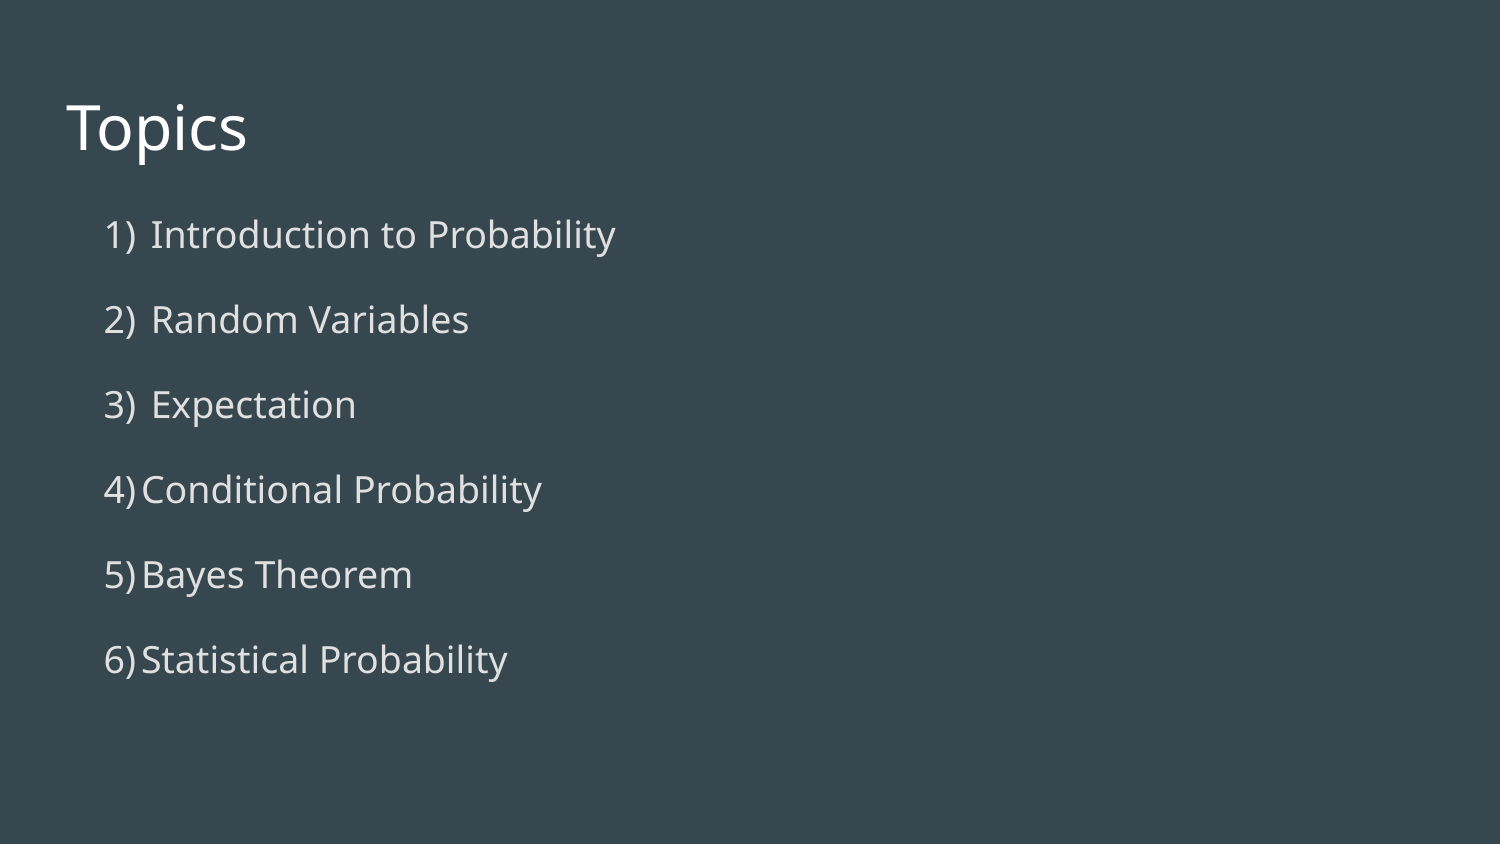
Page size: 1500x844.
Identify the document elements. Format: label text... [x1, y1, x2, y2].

title Topics [51, 72, 1449, 167]
list Introduction to Probability Random Variables Expectation Conditional Probability Bayes Theorem Statistical Probability [51, 189, 1449, 750]
